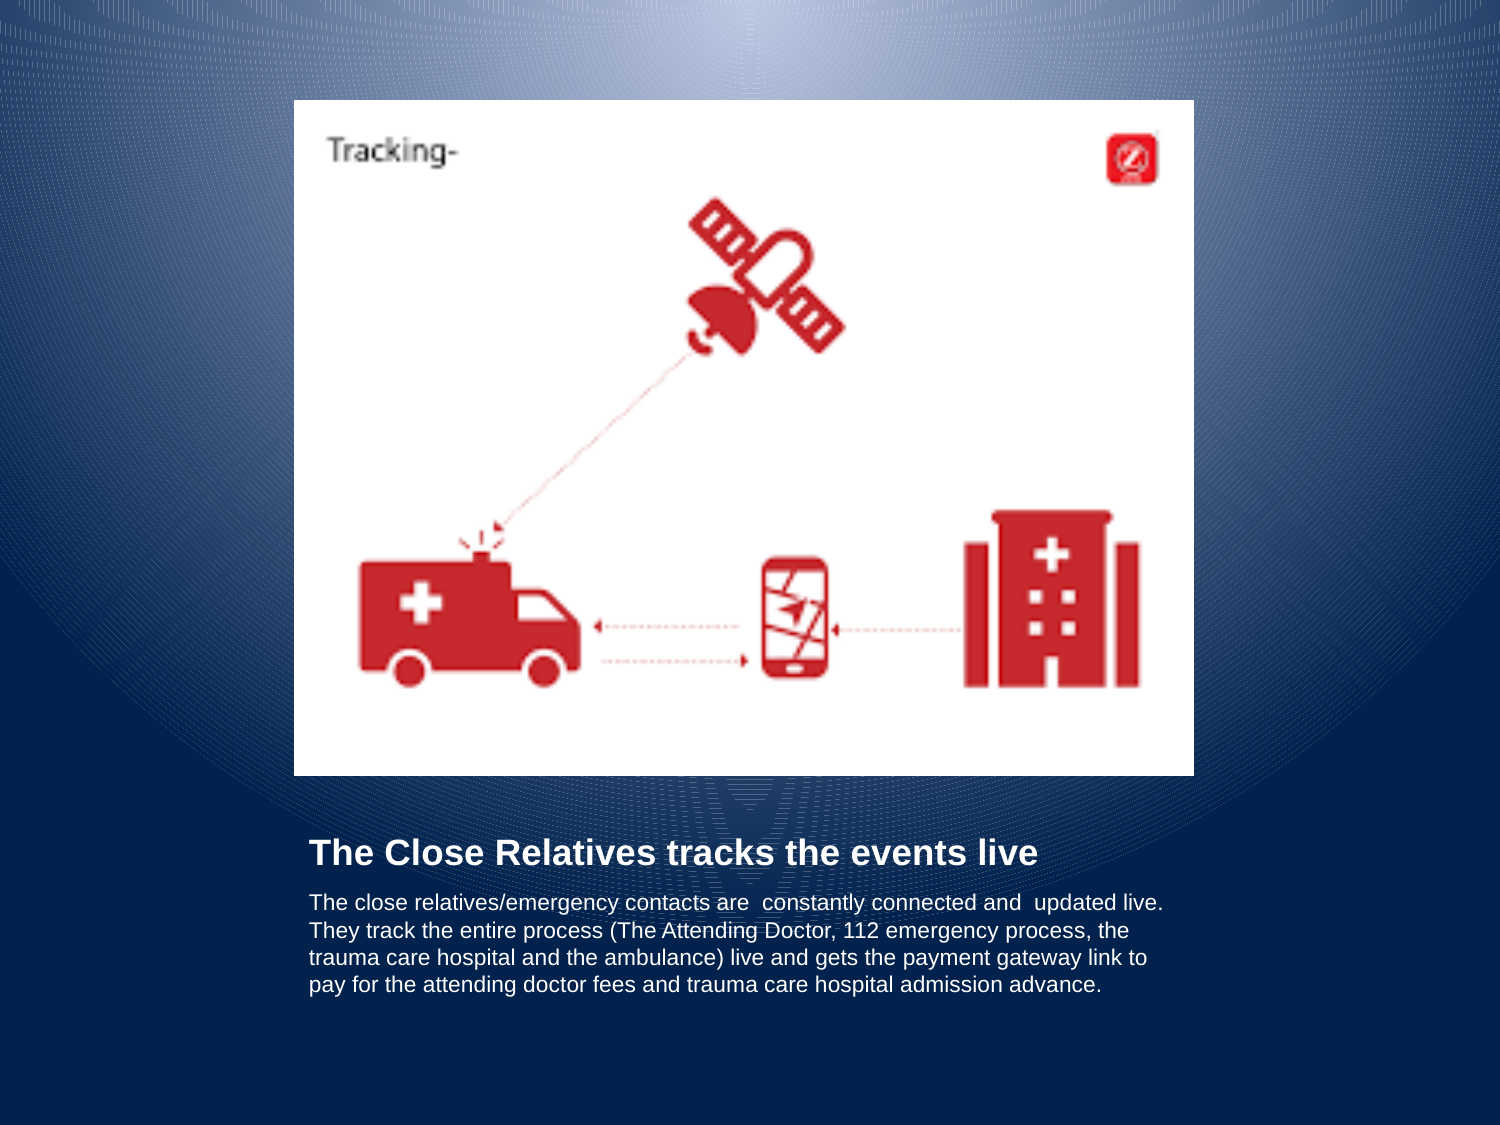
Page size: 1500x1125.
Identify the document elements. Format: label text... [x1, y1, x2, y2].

title The Close Relatives tracks the events live [294, 787, 1194, 880]
picture [293, 100, 1195, 776]
list The close relatives/emergency contacts are constantly connected and updated live. They track the entire process (The Attending Doctor, 112 emergency process, the trauma care hospital and the ambulance) live and gets the payment gateway link to pay for the attending doctor fees and trauma care hospital admission advance. [294, 880, 1194, 1013]
